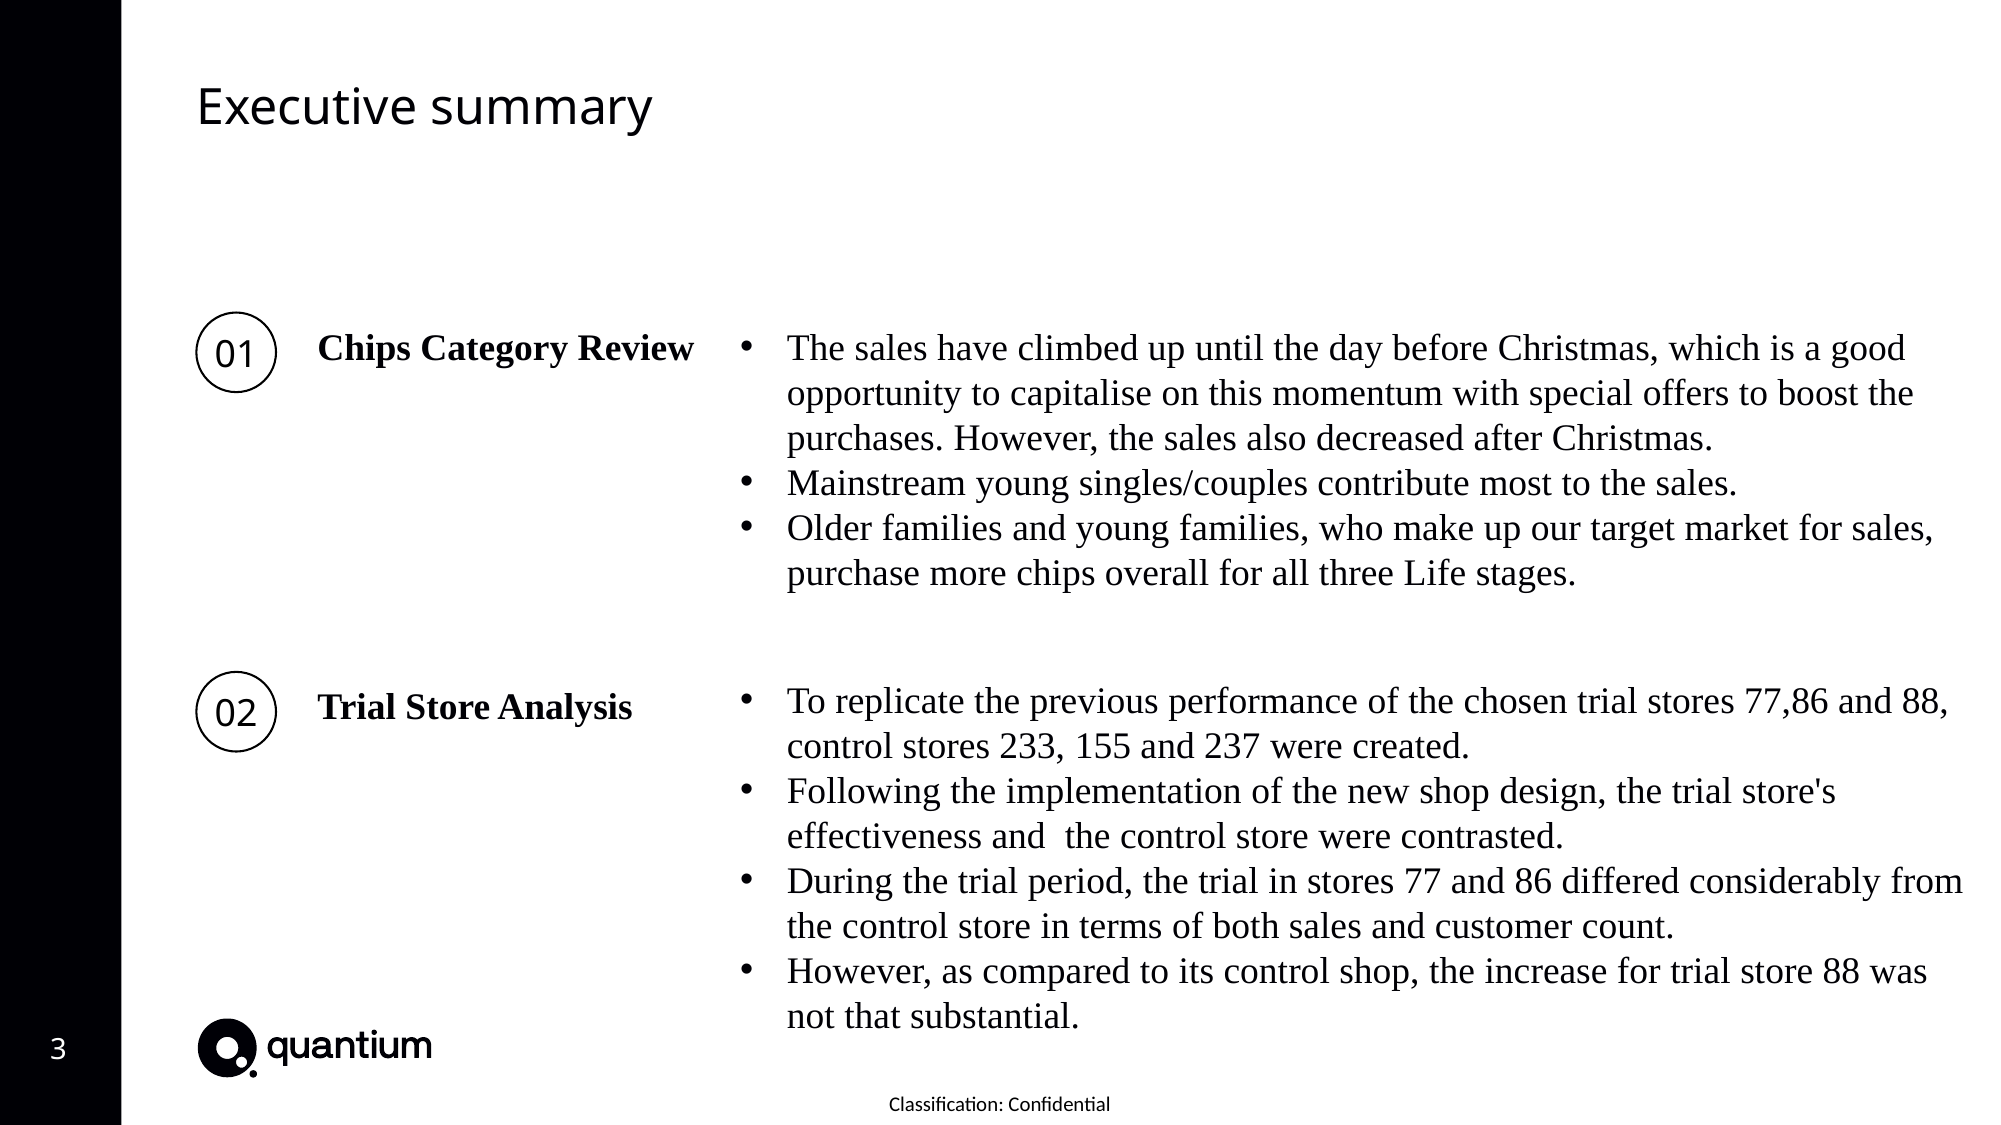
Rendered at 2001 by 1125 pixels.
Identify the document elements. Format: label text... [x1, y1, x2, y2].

text_box Trial Store Analysis [317, 682, 638, 964]
text_box To replicate the previous performance of the chosen trial stores 77,86 and 88, control stores 233, 155 and 237 were created. Following the implementation of the new shop design, the trial store's effectiveness and the control store were contrasted. During the trial period, the trial in stores 77 and 86 differed considerably from the control store in terms of both sales and customer count. However, as compared to its control shop, the increase for trial store 88 was not that substantial. [740, 676, 1984, 959]
text_box The sales have climbed up until the day before Christmas, which is a good opportunity to capitalise on this momentum with special offers to boost the purchases. However, the sales also decreased after Christmas. Mainstream young singles/couples contribute most to the sales. Older families and young families, who make up our target market for sales, purchase more chips overall for all three Life stages. [740, 322, 1984, 605]
text_box 01 [195, 311, 278, 394]
text_box Chips Category Review [317, 322, 710, 605]
list Executive summary [196, 74, 1916, 210]
text_box 02 [195, 670, 278, 753]
